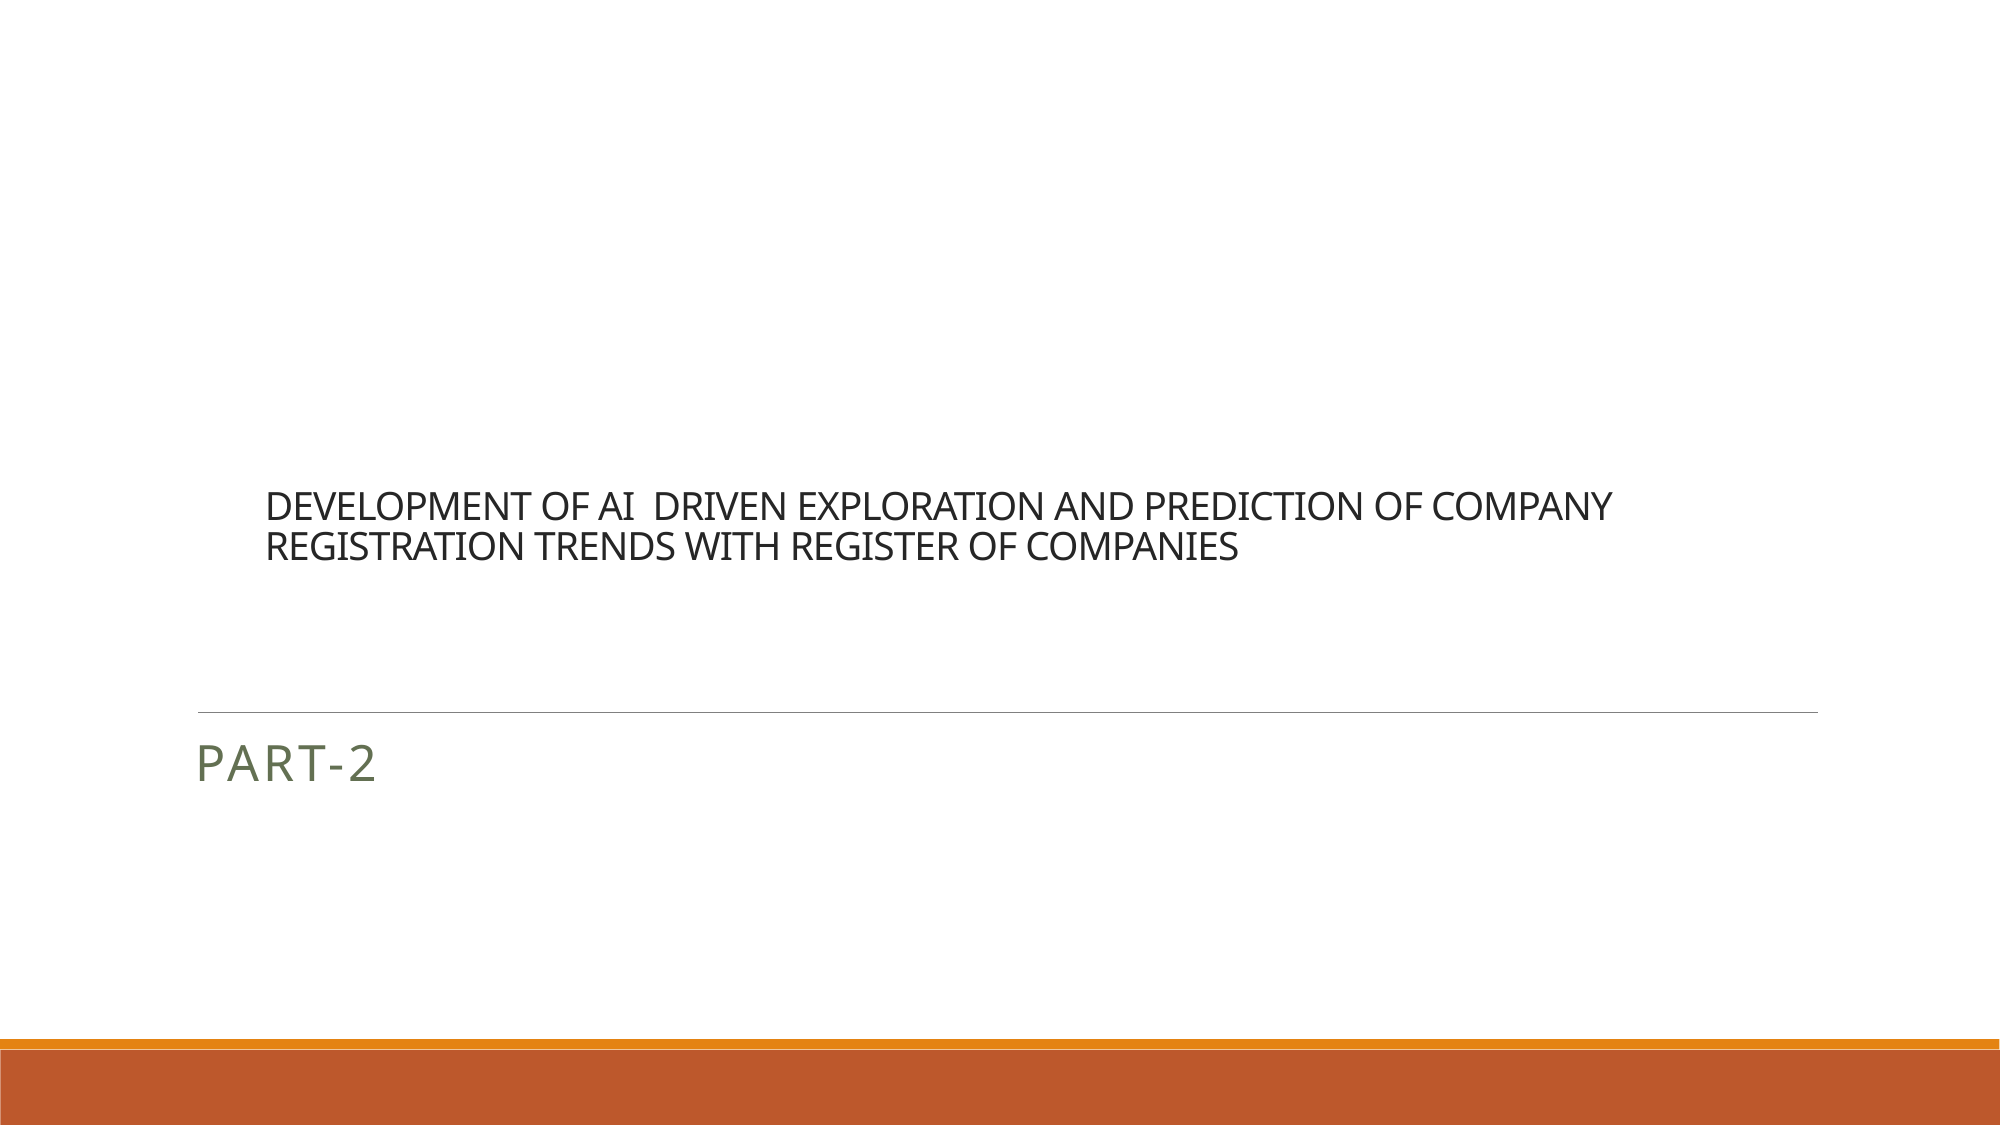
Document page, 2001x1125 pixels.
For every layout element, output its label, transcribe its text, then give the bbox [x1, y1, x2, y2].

title DEVELOPMENT OF AI DRIVEN EXPLORATION AND PREDICTION OF COMPANY REGISTRATION TRENDS WITH REGISTER OF COMPANIES [249, 304, 1750, 576]
subtitle PART-2 [180, 730, 1831, 919]
